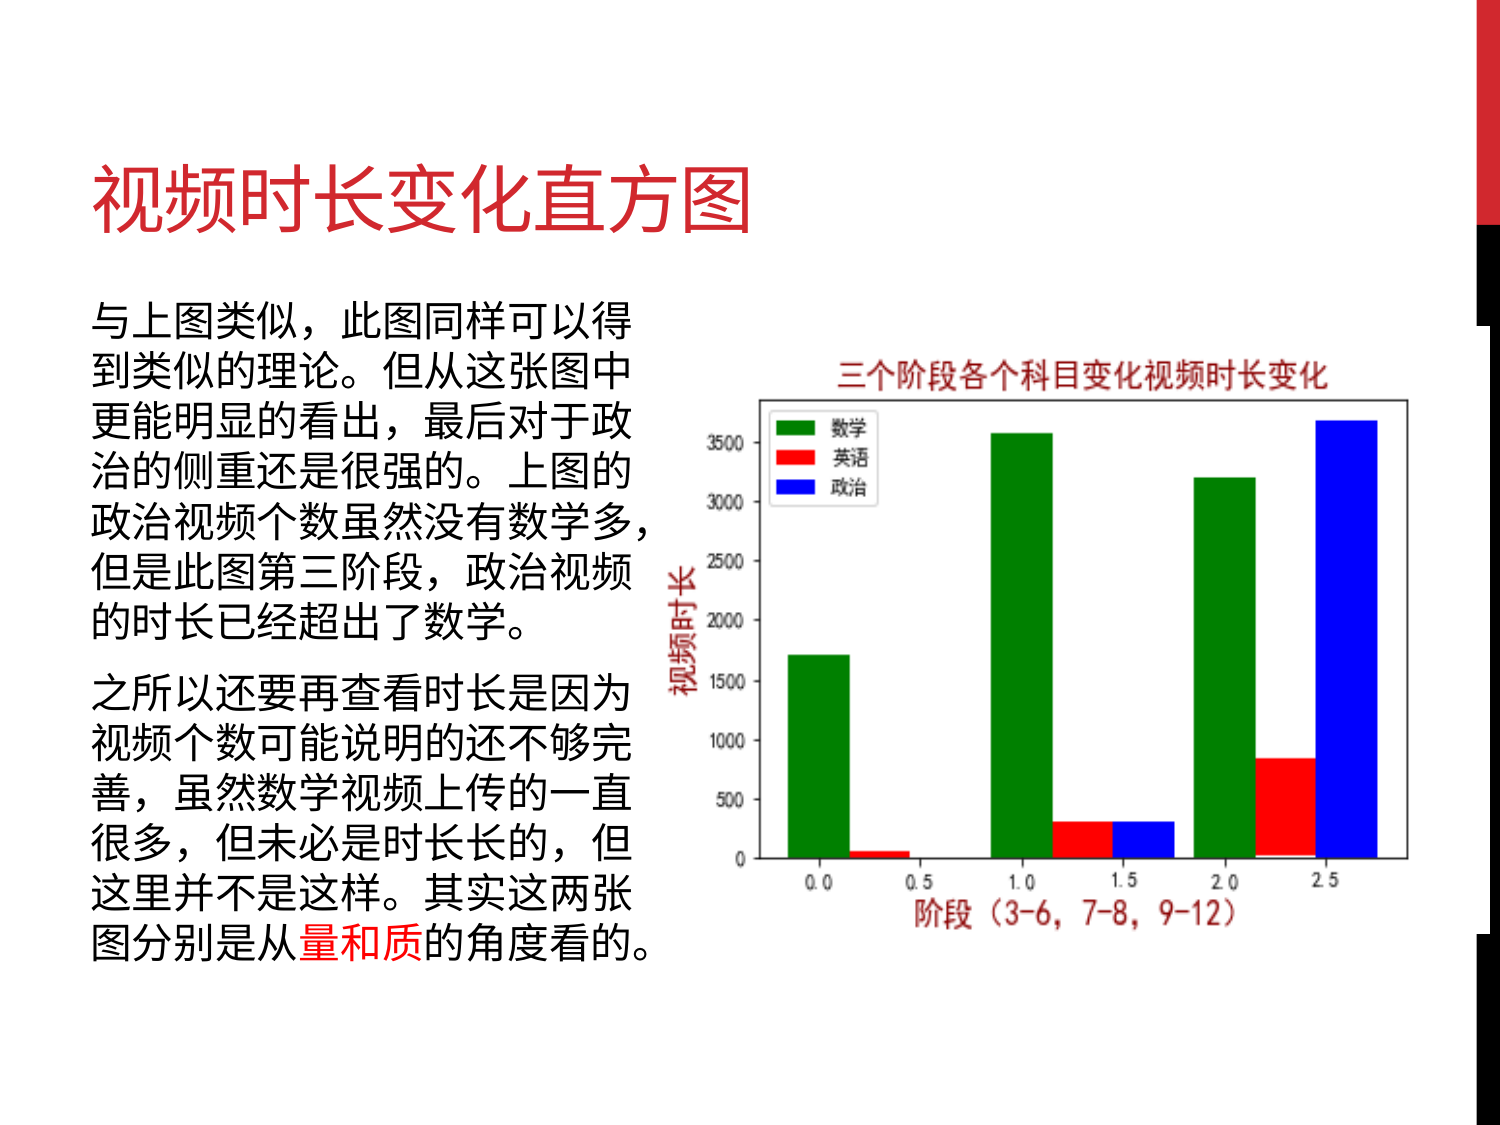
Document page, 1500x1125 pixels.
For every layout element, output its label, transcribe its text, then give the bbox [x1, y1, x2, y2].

title 视频时长变化直方图 [75, 25, 1025, 250]
list 与上图类似，此图同样可以得到类似的理论。但从这张图中更能明显的看出，最后对于政治的侧重还是很强的。上图的政治视频个数虽然没有数学多，但是此图第三阶段，政治视频的时长已经超出了数学。 之所以还要再查看时长是因为视频个数可能说明的还不够完善，虽然数学视频上传的一直很多，但未必是时长长的，但这里并不是这样。其实这两张图分别是从量和质的角度看的。 [75, 287, 656, 1005]
picture [654, 325, 1491, 935]
